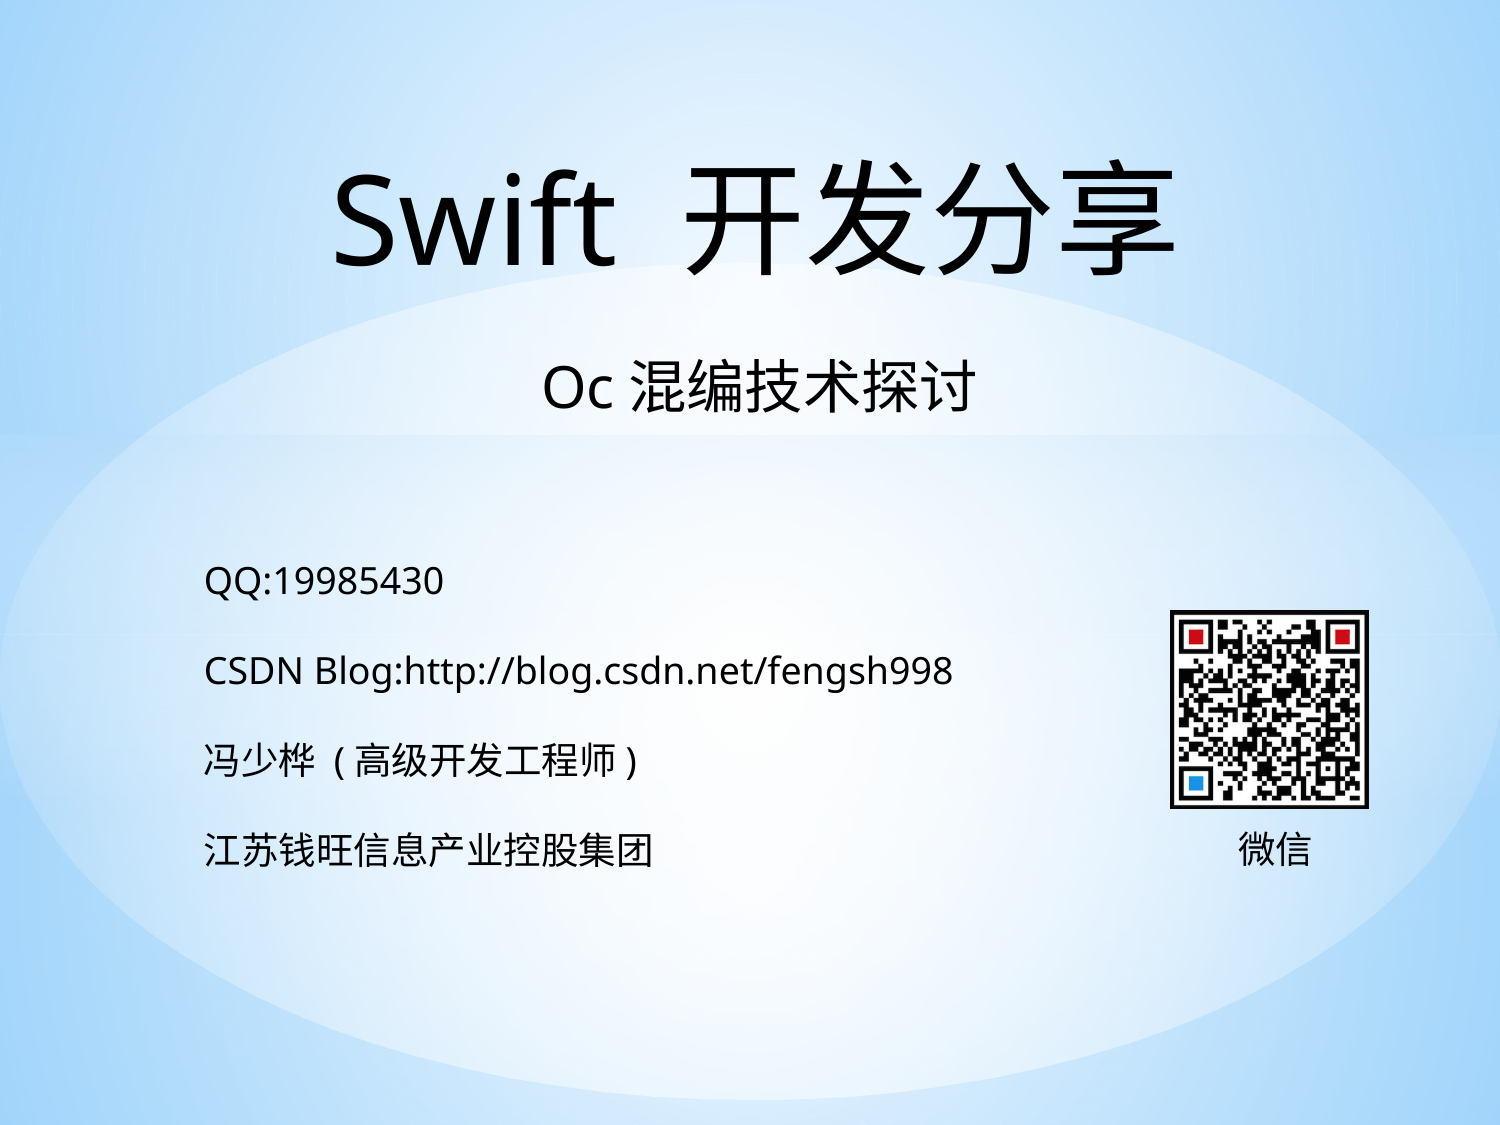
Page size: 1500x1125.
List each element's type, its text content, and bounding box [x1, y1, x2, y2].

picture [1170, 610, 1369, 809]
text_box 微信 [1223, 818, 1329, 879]
text_box QQ:19985430 CSDN Blog:http://blog.csdn.net/fengsh998 冯少桦 (高级开发工程师) 江苏钱旺信息产业控股集团 [189, 549, 969, 925]
text_box Swift 开发分享 [315, 133, 1195, 298]
text_box Oc混编技术探讨 [526, 342, 993, 428]
